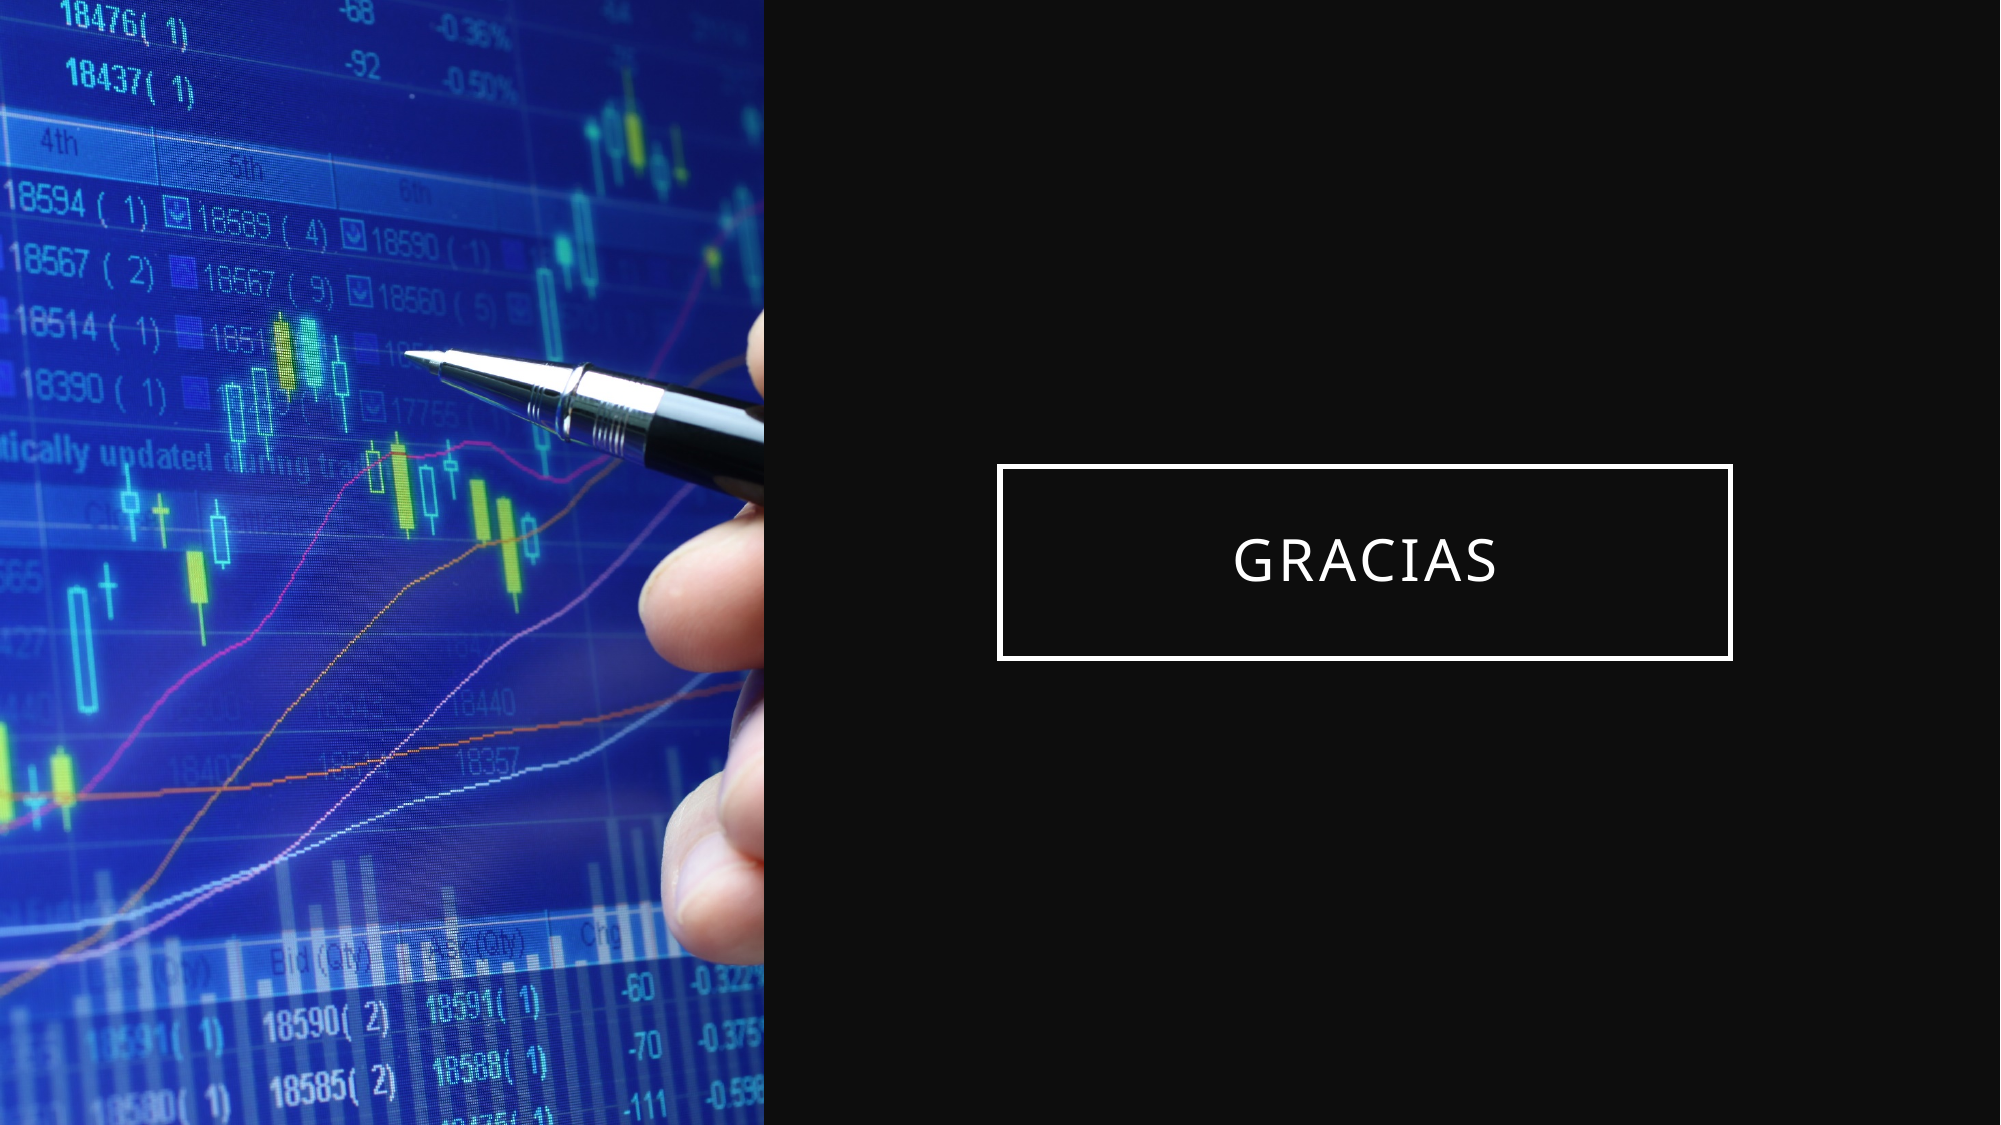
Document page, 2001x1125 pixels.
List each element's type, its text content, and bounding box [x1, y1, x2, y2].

picture [0, 0, 764, 1125]
title Gracias [997, 464, 1733, 661]
